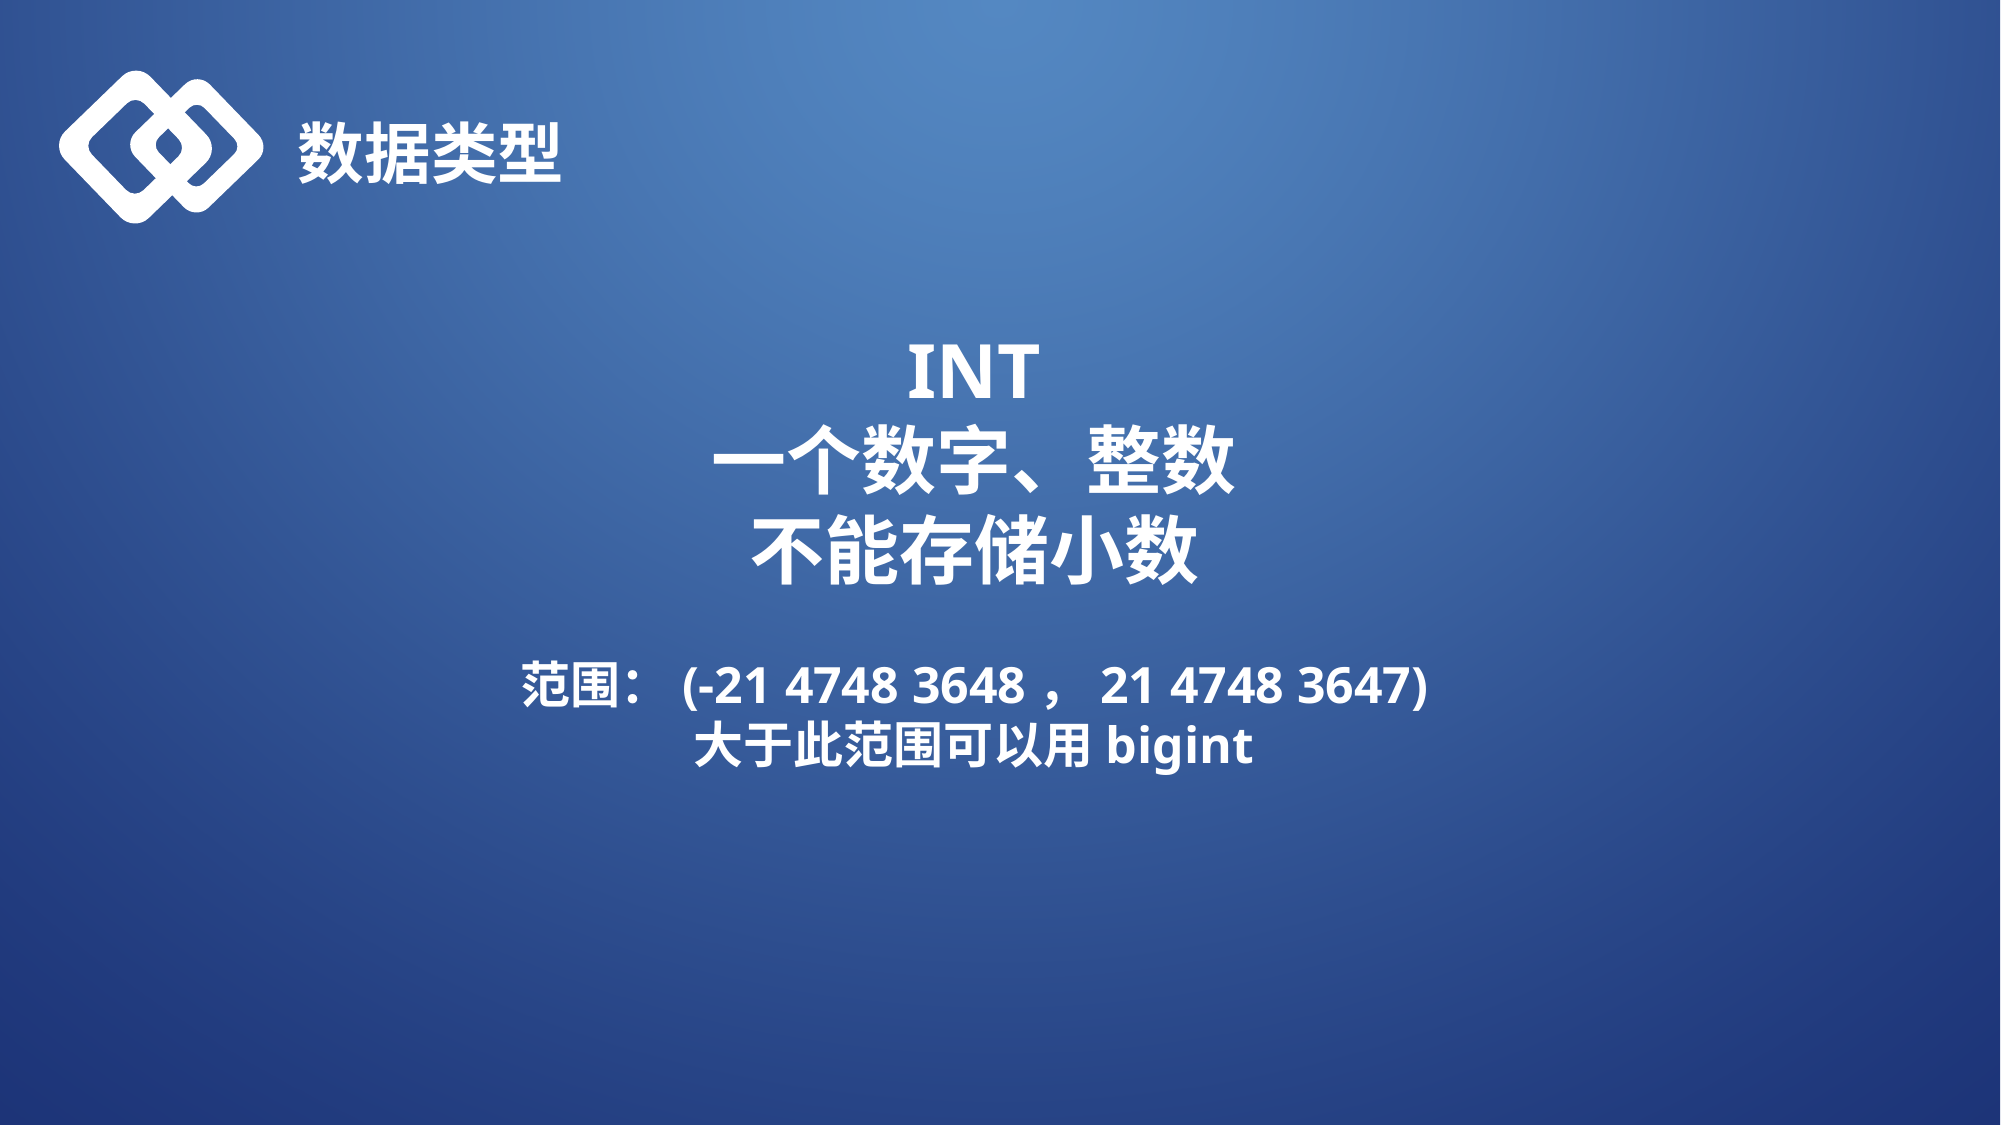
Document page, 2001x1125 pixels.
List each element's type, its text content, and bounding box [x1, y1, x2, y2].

text_box INT 一个数字、整数 不能存储小数 范围：(-21 4748 3648，21 4748 3647) 大于此范围可以用bigint [435, 315, 1513, 781]
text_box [75, 86, 249, 208]
picture [0, 0, 2001, 1125]
text_box 数据类型 [297, 72, 1837, 232]
